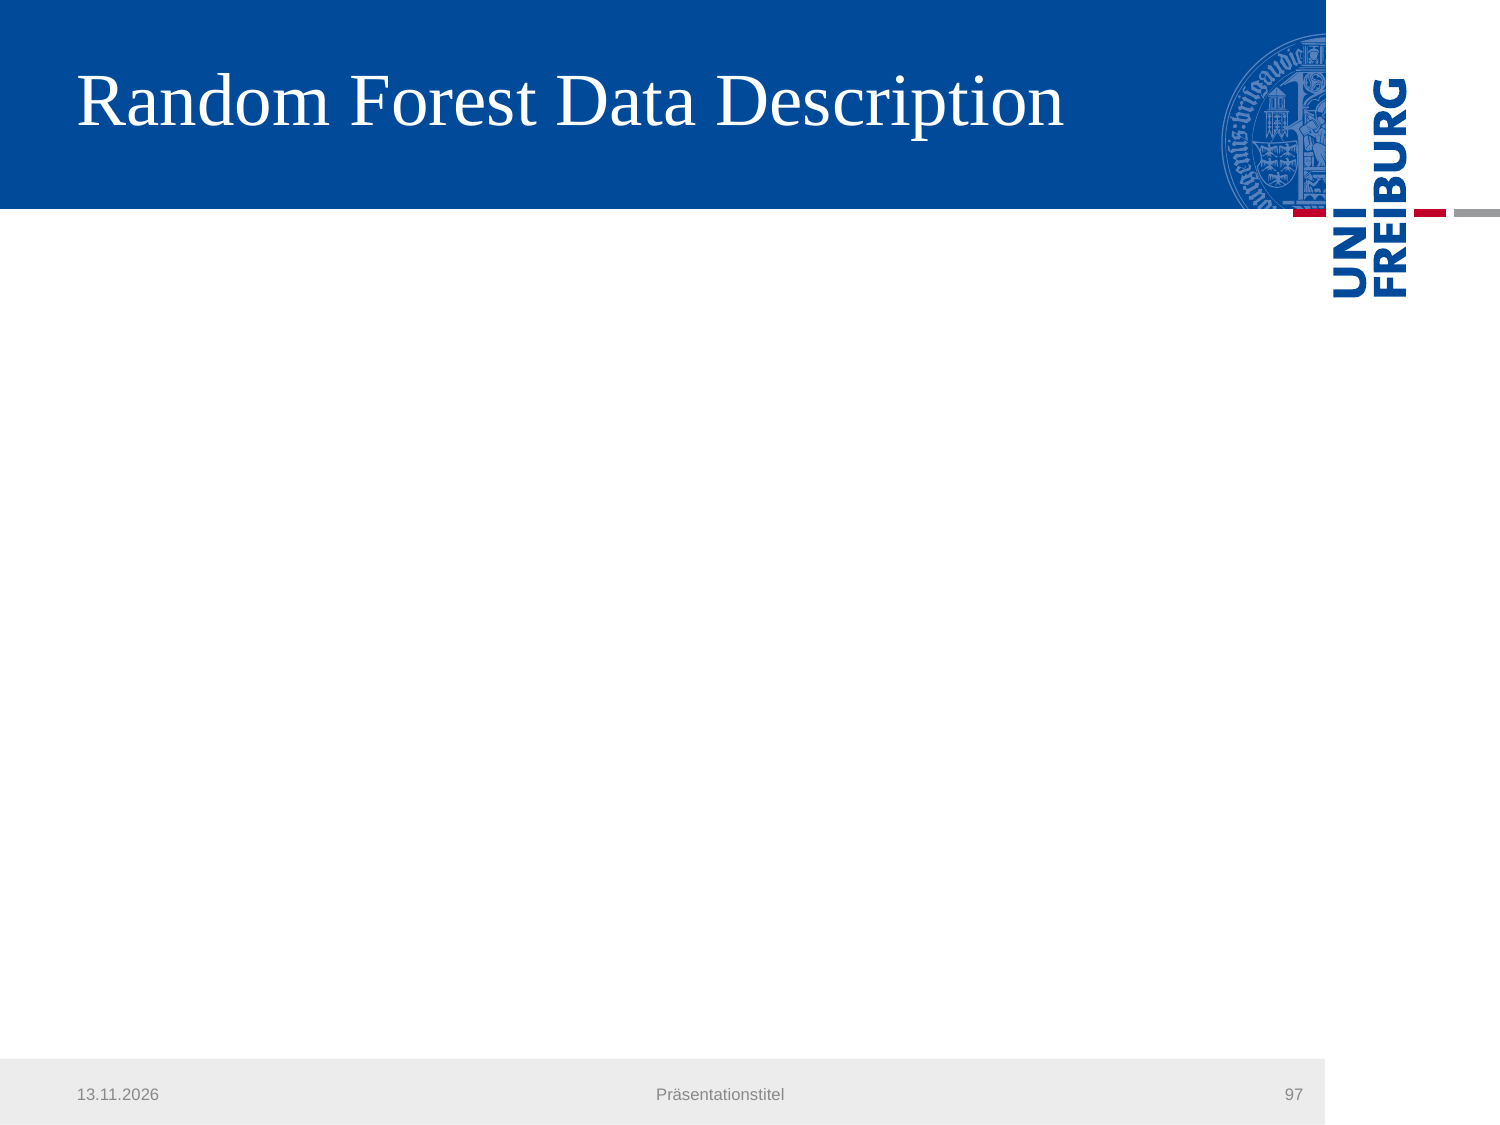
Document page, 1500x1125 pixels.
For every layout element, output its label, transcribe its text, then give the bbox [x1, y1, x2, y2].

footer Präsentationstitel [230, 1074, 1211, 1114]
slide_number 97 [1234, 1074, 1304, 1114]
title Random Forest Data Description [76, 50, 1235, 169]
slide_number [76, 1074, 207, 1114]
